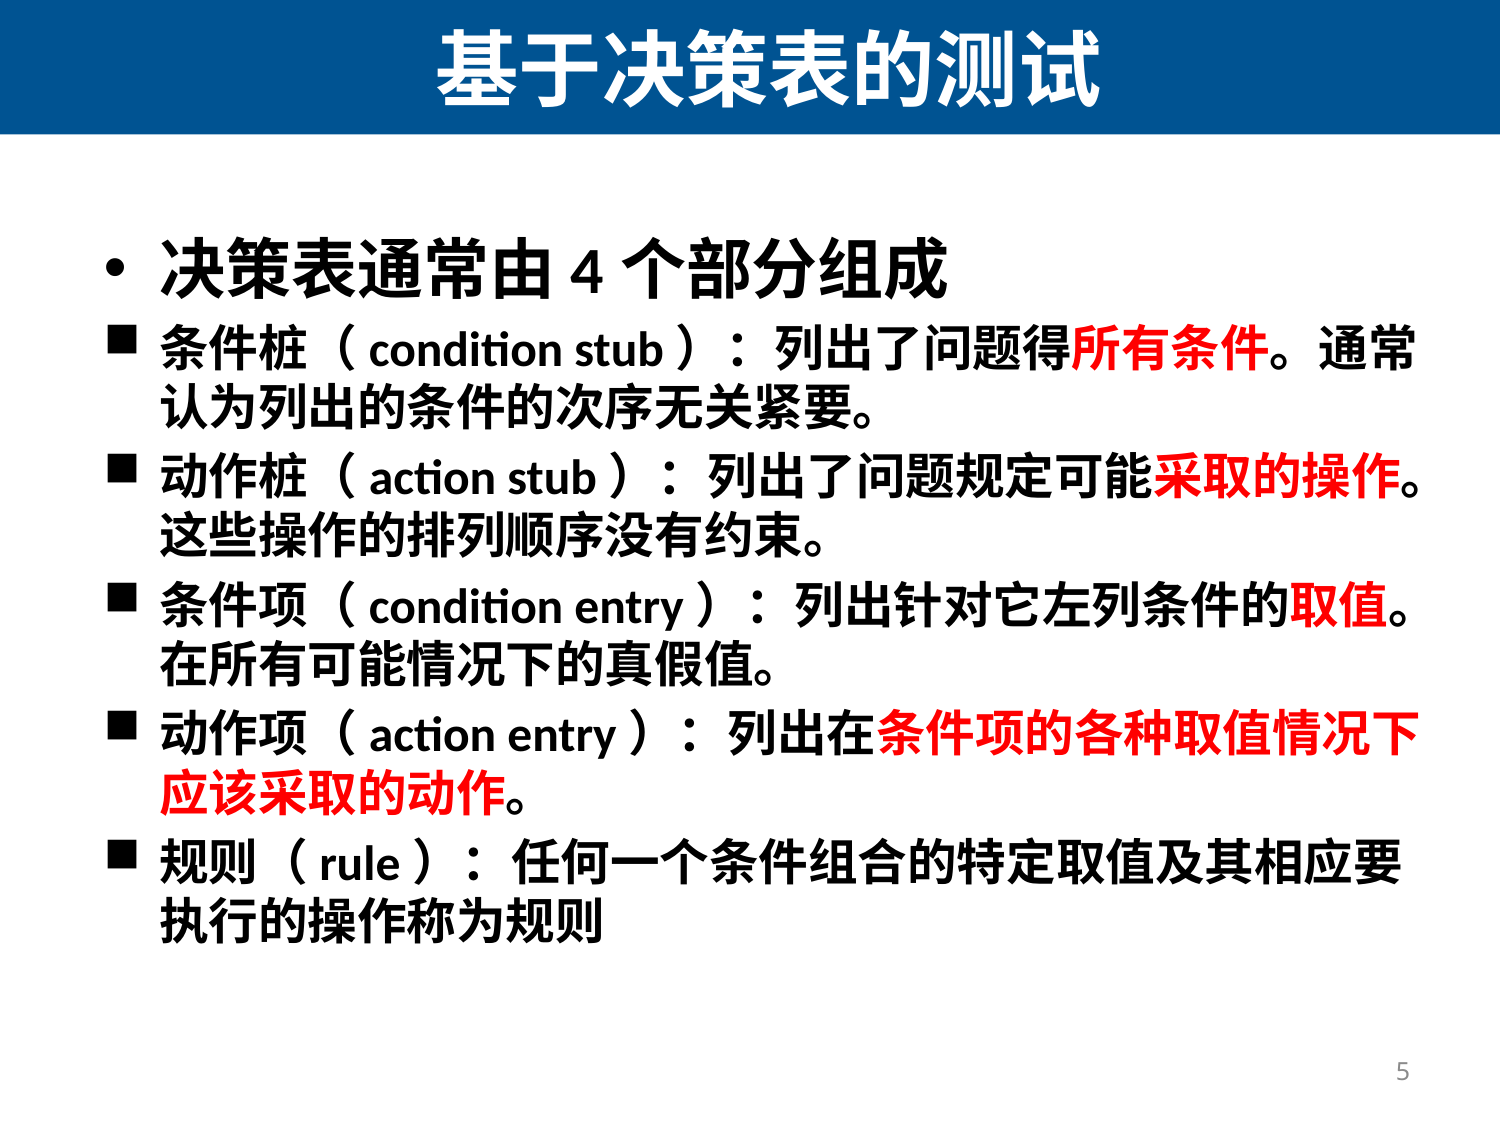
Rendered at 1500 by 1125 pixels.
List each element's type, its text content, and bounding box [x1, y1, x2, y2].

list 决策表通常由4个部分组成 条件桩（condition stub）：列出了问题得所有条件。通常认为列出的条件的次序无关紧要。 动作桩（action stub）：列出了问题规定可能采取的操作。这些操作的排列顺序没有约束。 条件项（condition entry）：列出针对它左列条件的取值。在所有可能情况下的真假值。 动作项（action entry）：列出在条件项的各种取值情况下应该采取的动作。 规则（rule）：任何一个条件组合的特定取值及其相应要执行的操作称为规则 [88, 219, 1439, 963]
slide_number 5 [1074, 1042, 1425, 1103]
title 基于决策表的测试 [0, 0, 1500, 135]
